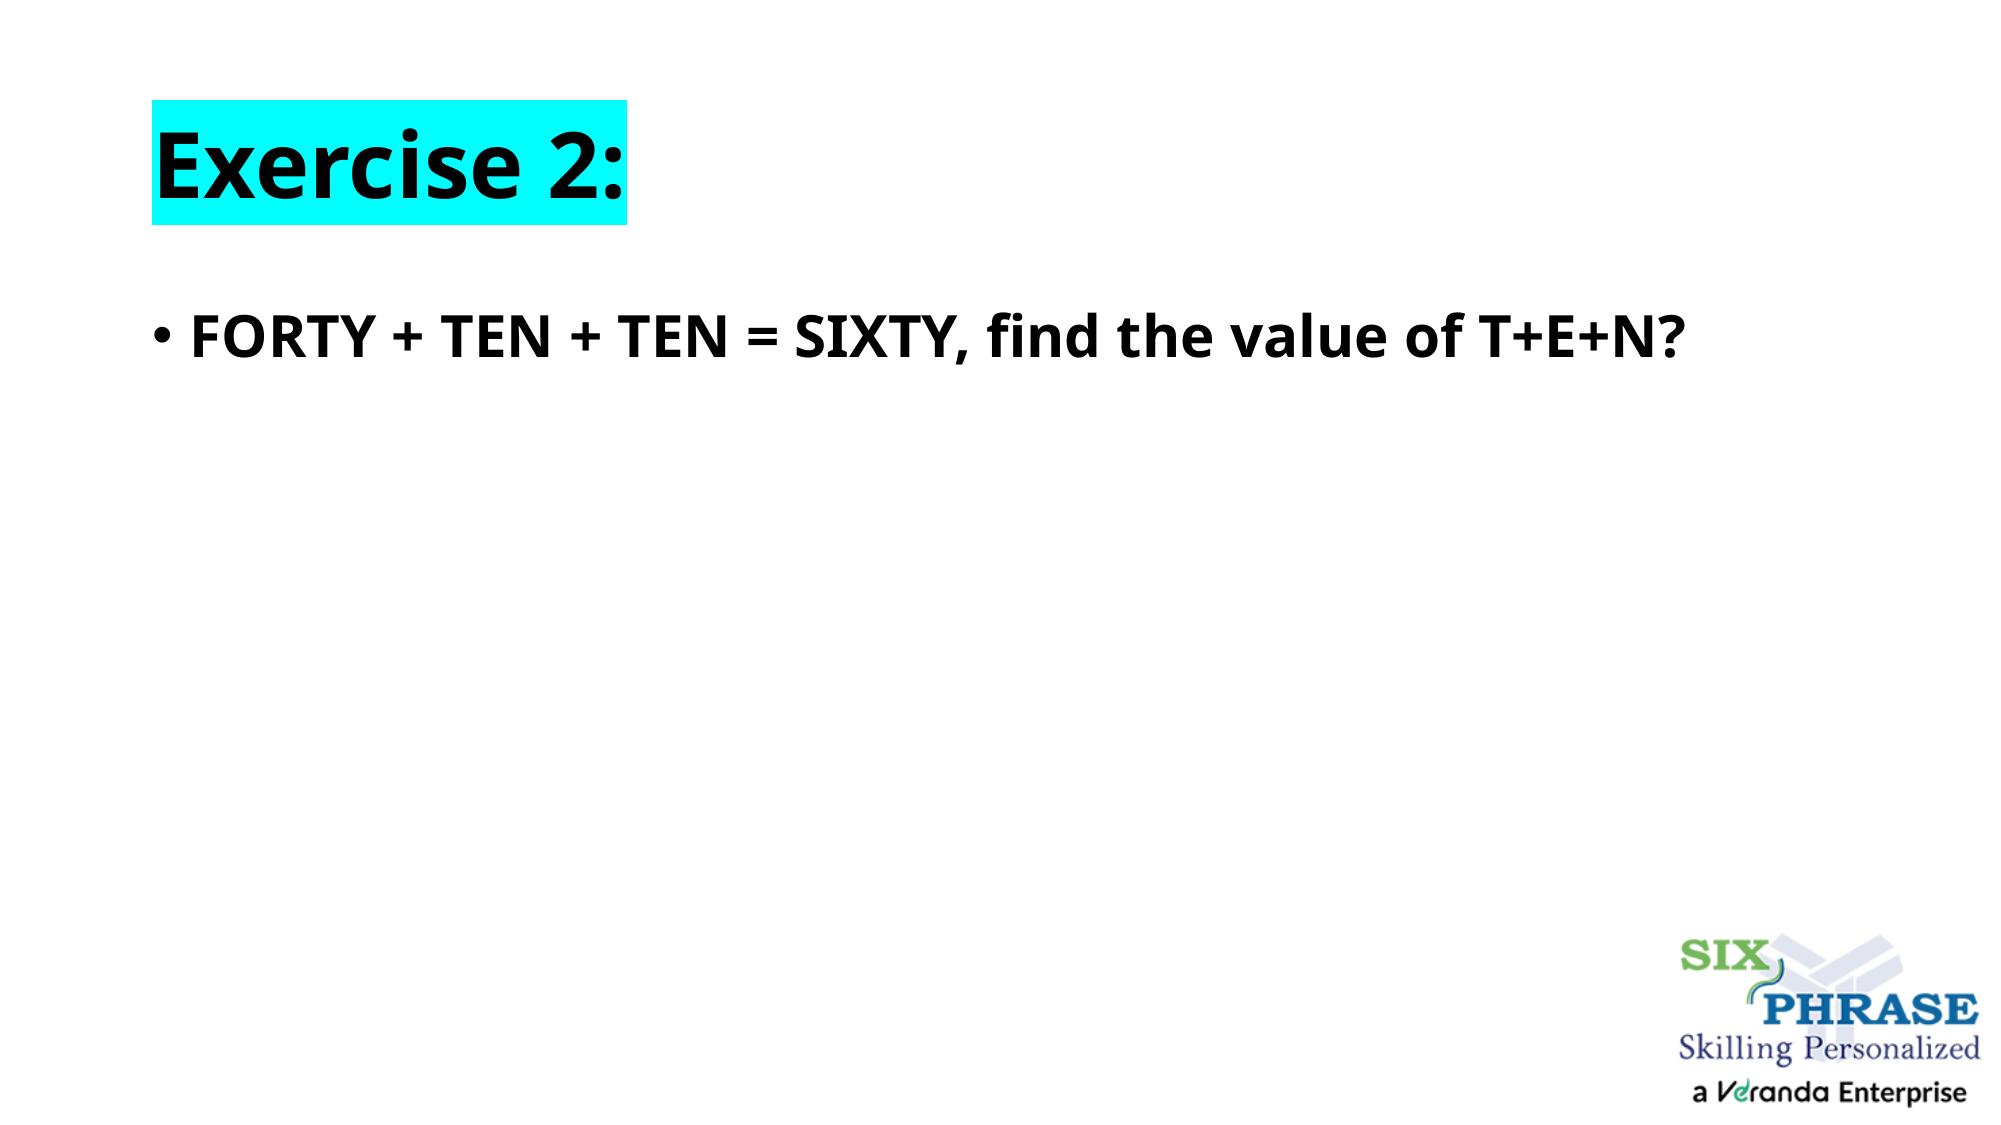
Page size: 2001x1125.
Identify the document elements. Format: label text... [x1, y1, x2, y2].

list FORTY + TEN + TEN = SIXTY, find the value of T+E+N? [137, 299, 1863, 1014]
picture [1662, 919, 2000, 1119]
title Exercise 2: [137, 59, 1863, 278]
